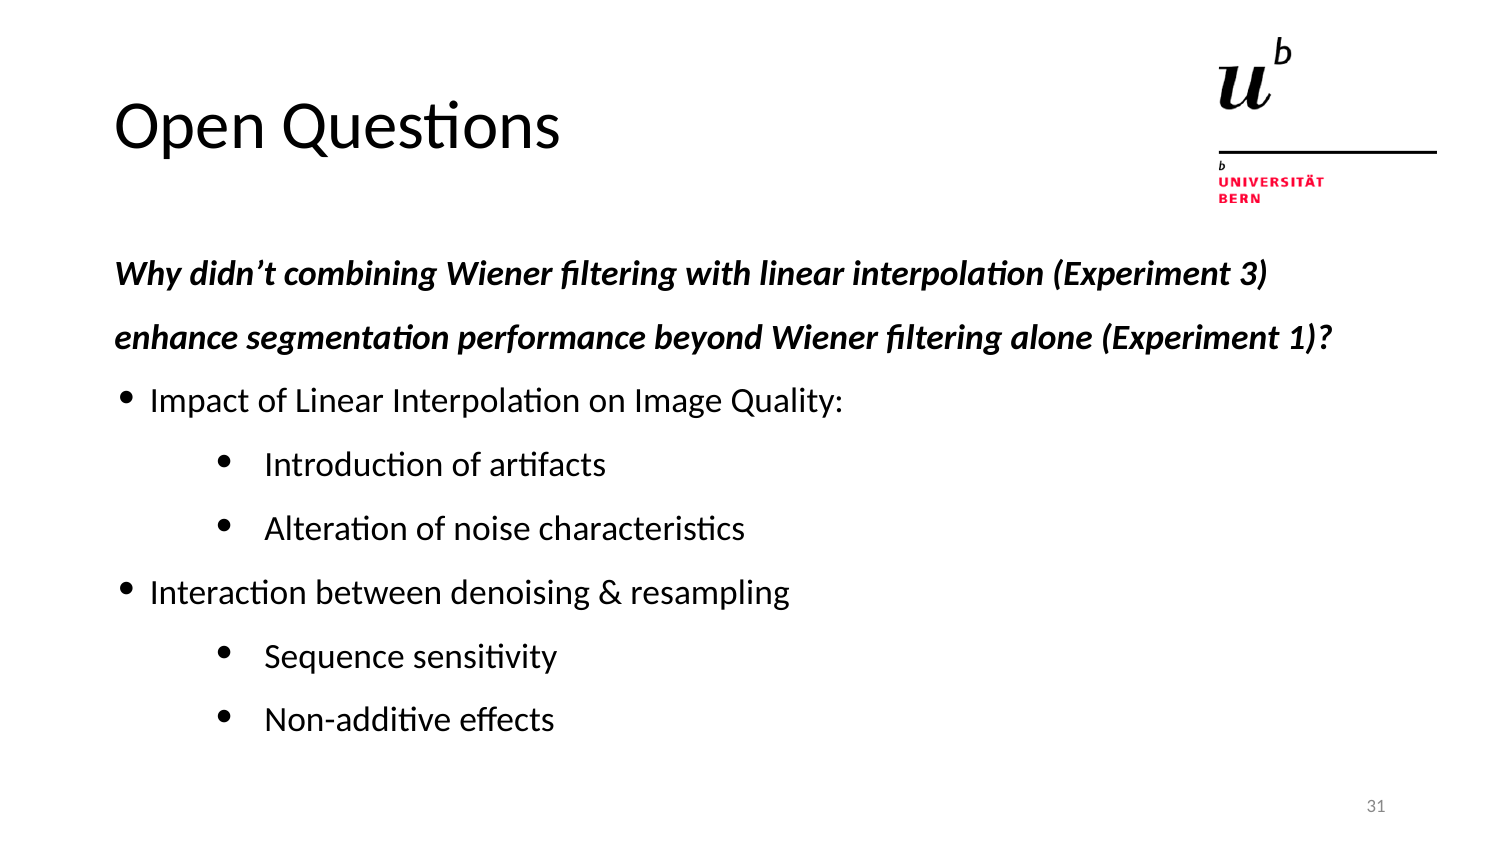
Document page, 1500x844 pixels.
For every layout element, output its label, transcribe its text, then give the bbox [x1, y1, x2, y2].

text_box Why didn’t combining Wiener filtering with linear interpolation (Experiment 3) enhance segmentation performance beyond Wiener filtering alone (Experiment 1)? Impact of Linear Interpolation on Image Quality: Introduction of artifacts Alteration of noise characteristics Interaction between denoising & resampling Sequence sensitivity Non-additive effects [103, 223, 1397, 745]
title Open Questions [103, 44, 1397, 208]
slide_number 31 [1059, 782, 1397, 827]
picture [1218, 0, 1500, 203]
